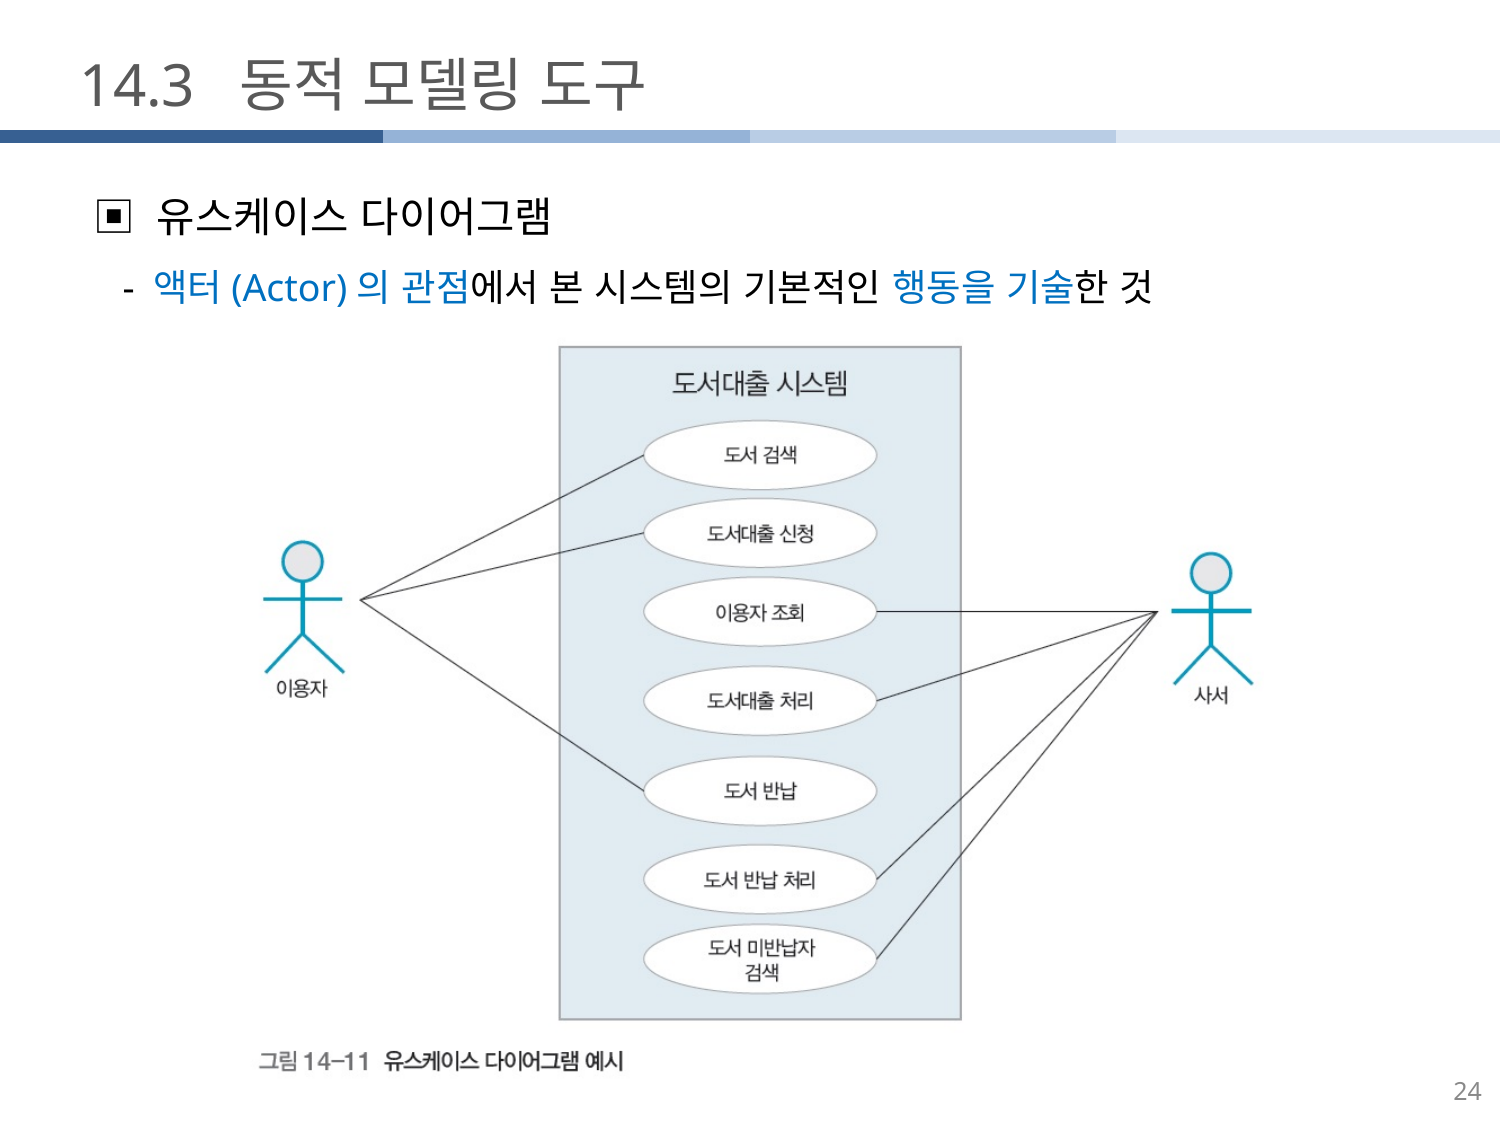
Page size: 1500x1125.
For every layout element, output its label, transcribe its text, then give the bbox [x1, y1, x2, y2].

text_box 14.3 동적 모델링 도구 [64, 26, 1235, 141]
picture [241, 329, 1264, 1086]
slide_number 24 [1406, 1068, 1497, 1123]
list ▣ 유스케이스 다이어그램 - 액터(Actor)의 관점에서 본 시스템의 기본적인 행동을 기술한 것 [78, 158, 1355, 343]
